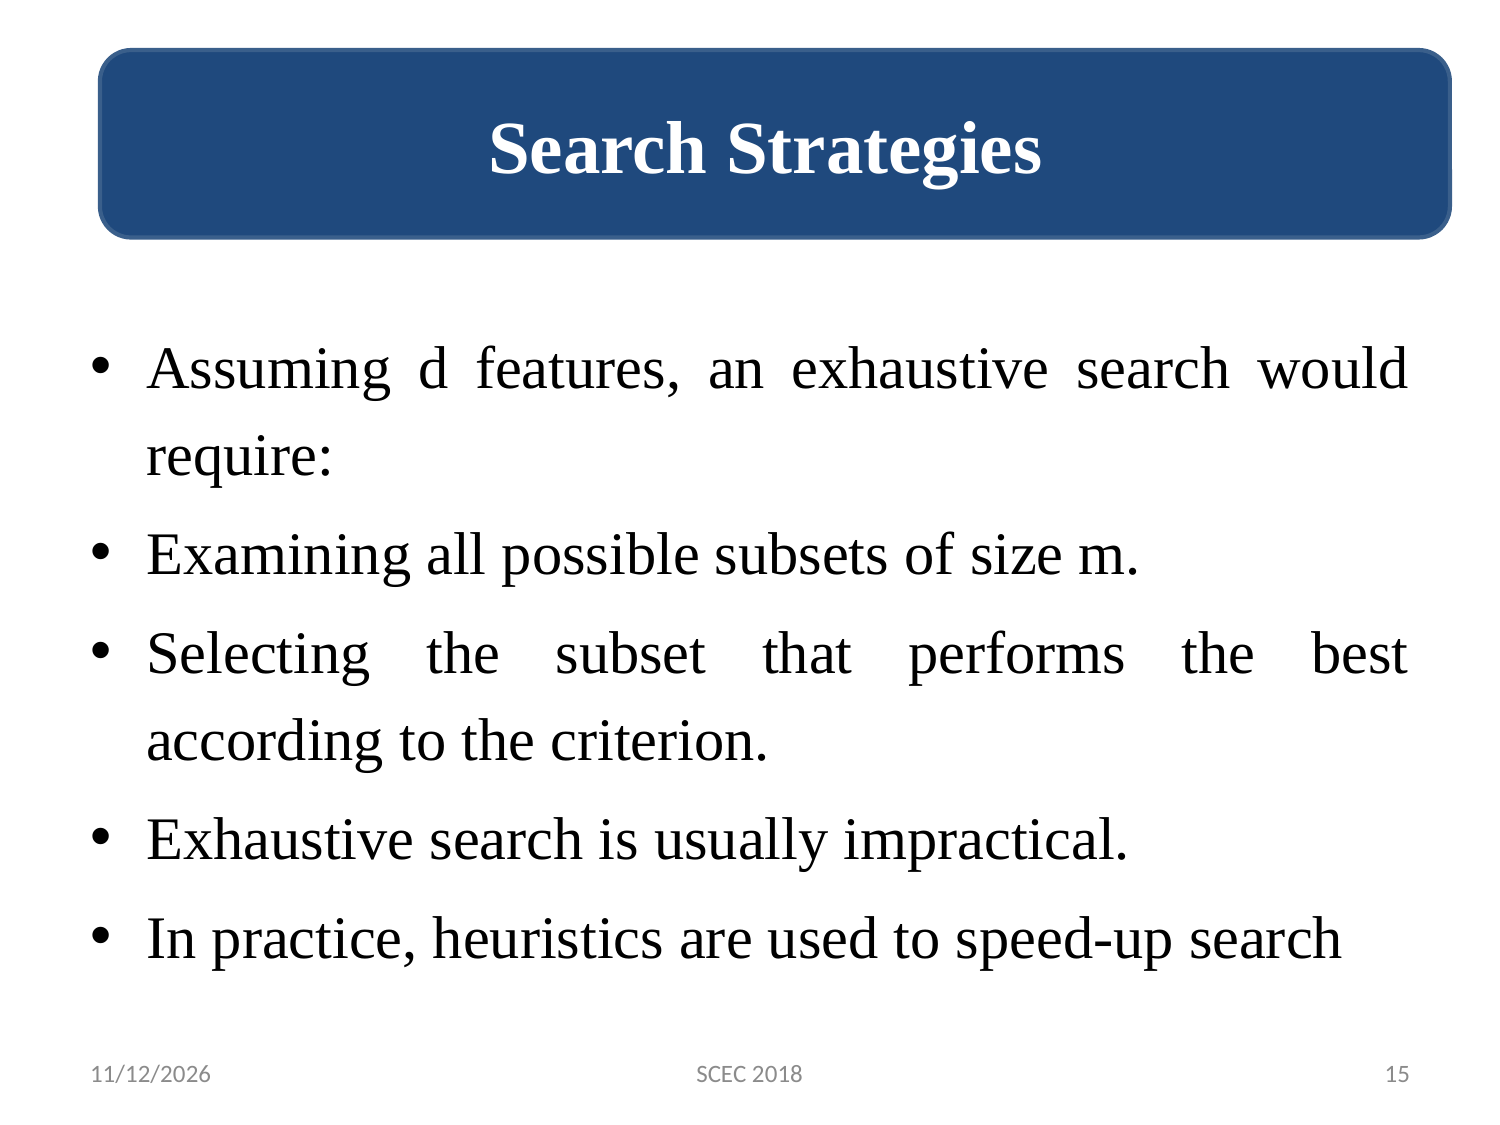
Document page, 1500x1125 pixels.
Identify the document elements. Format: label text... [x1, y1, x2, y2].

slide_number 15 [1074, 1042, 1425, 1103]
text_box Search Strategies [97, 47, 1453, 240]
list Assuming d features, an exhaustive search would require: Examining all possible subsets of size m. Selecting the subset that performs the best according to the criterion. Exhaustive search is usually impractical. In practice, heuristics are used to speed-up search [75, 262, 1425, 1005]
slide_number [75, 1042, 425, 1103]
title [75, 45, 1425, 233]
footer SCEC 2018 [512, 1042, 988, 1103]
